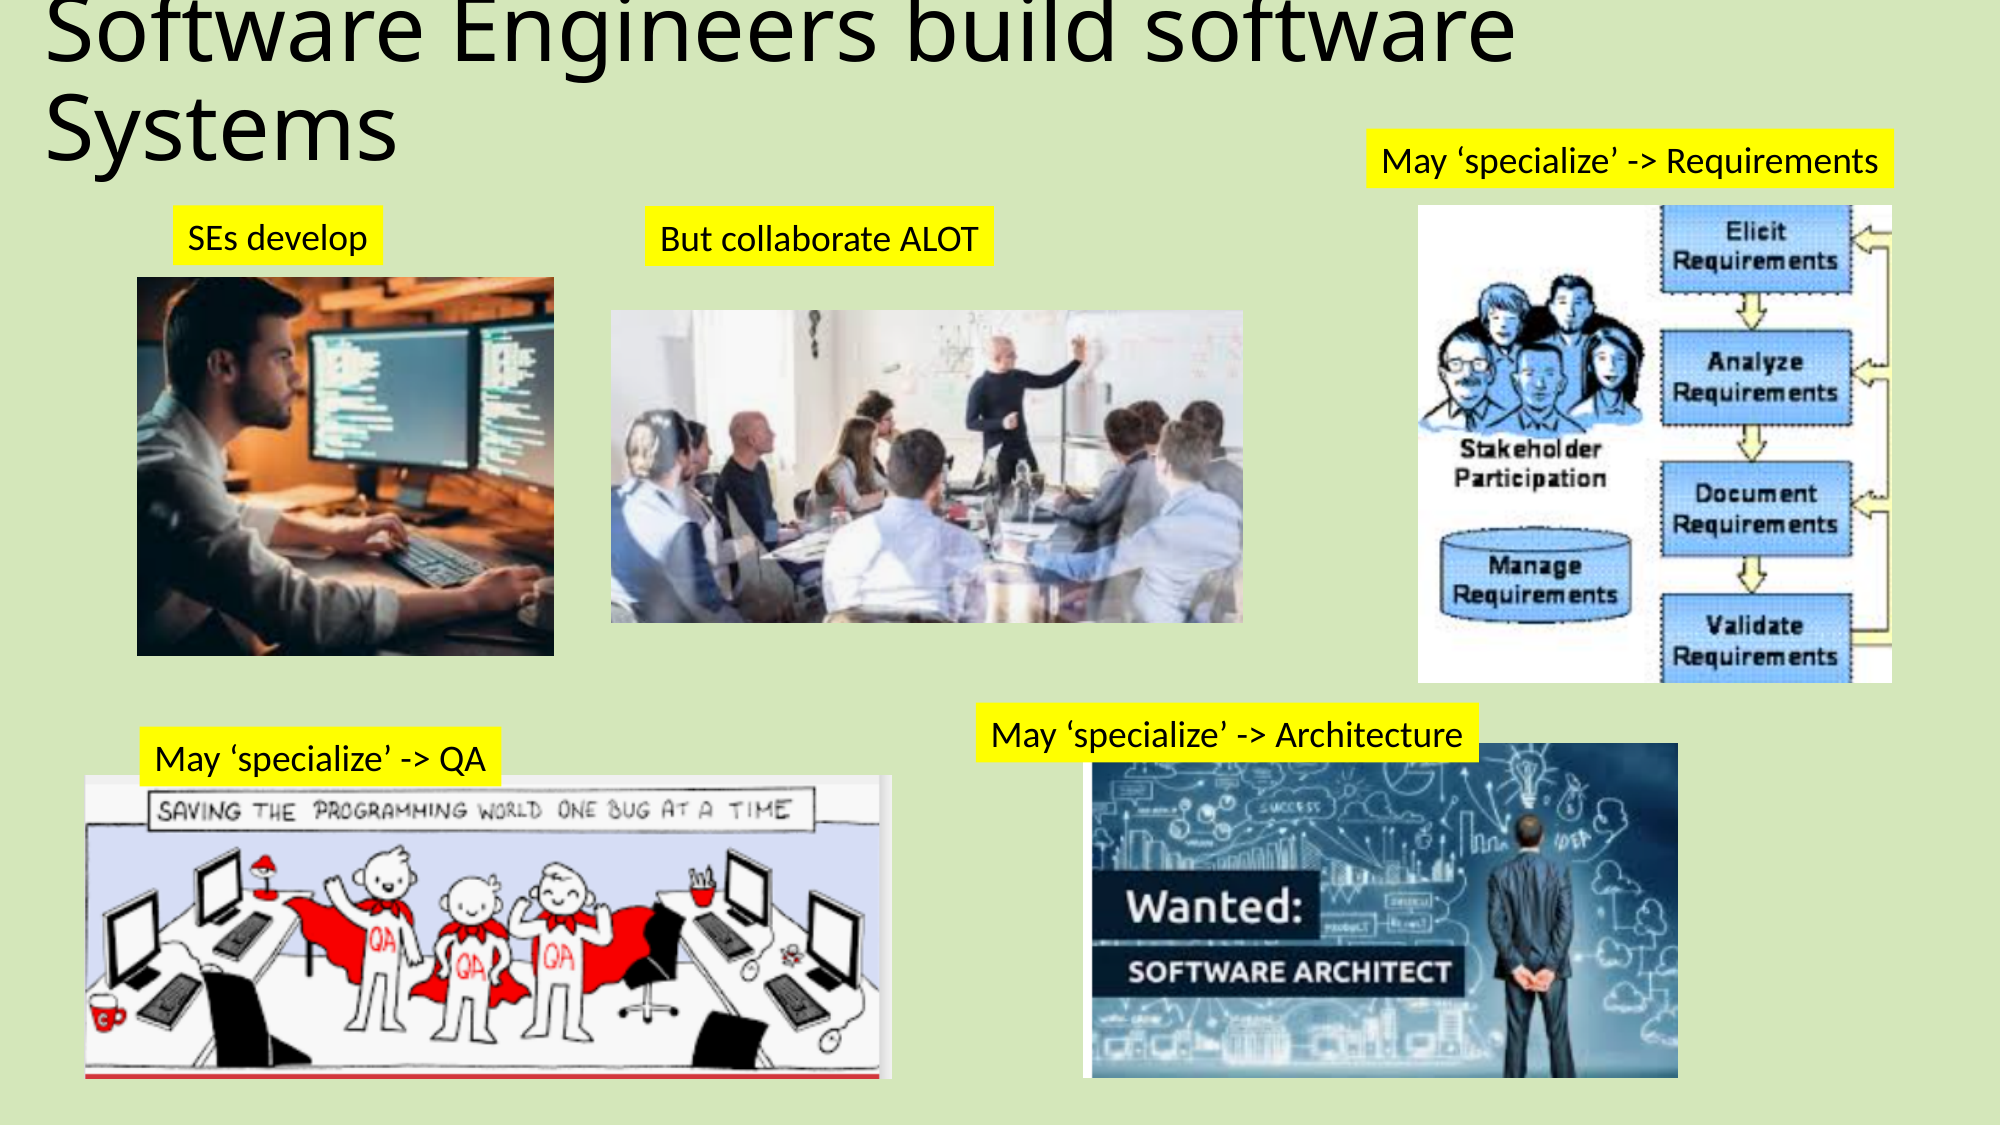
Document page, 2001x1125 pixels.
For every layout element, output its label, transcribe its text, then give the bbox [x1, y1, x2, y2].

text_box But collaborate ALOT [645, 206, 994, 266]
picture [1418, 205, 1892, 684]
picture [1083, 743, 1678, 1078]
picture [611, 310, 1243, 623]
picture [137, 277, 554, 656]
text_box May ‘specialize’ -> Requirements [1366, 128, 1895, 189]
text_box May ‘specialize’ -> QA [139, 726, 502, 775]
text_box May ‘specialize’ -> Architecture [975, 702, 1479, 763]
title Software Engineers build software Systems [29, 22, 1755, 141]
text_box SEs develop [173, 205, 384, 266]
picture [84, 775, 892, 1079]
